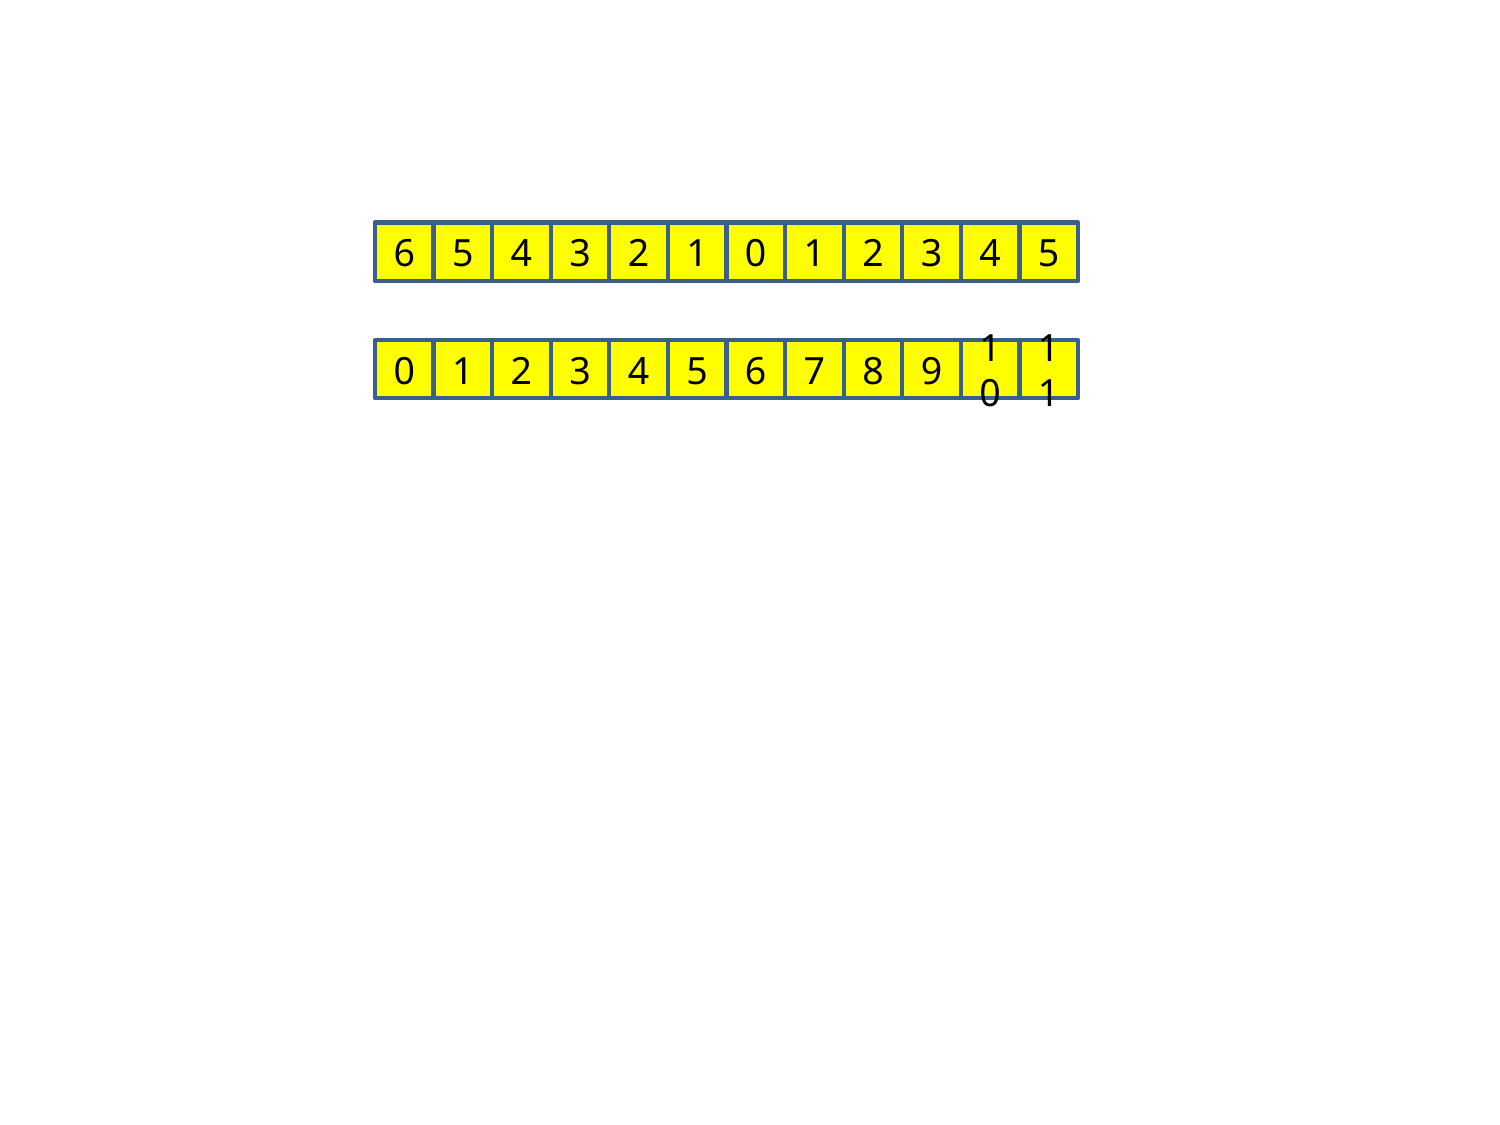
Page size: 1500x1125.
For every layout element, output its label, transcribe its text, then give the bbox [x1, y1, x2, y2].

text_box 9 [900, 338, 959, 400]
text_box 4 [607, 338, 666, 400]
text_box 7 [783, 338, 842, 400]
text_box 11 [1017, 338, 1080, 400]
text_box 8 [842, 338, 900, 400]
text_box 0 [373, 338, 431, 400]
text_box 10 [959, 338, 1017, 400]
text_box 3 [549, 338, 607, 400]
text_box 1 [783, 220, 842, 283]
text_box 5 [431, 220, 490, 283]
text_box 5 [1017, 220, 1080, 283]
text_box 3 [900, 220, 959, 283]
text_box 0 [724, 220, 783, 283]
text_box 2 [490, 338, 549, 400]
text_box 3 [549, 220, 607, 283]
text_box 5 [666, 338, 724, 400]
text_box 6 [724, 338, 783, 400]
text_box 6 [373, 220, 431, 283]
text_box 1 [666, 220, 724, 283]
text_box 4 [490, 220, 549, 283]
text_box 4 [959, 220, 1017, 283]
text_box 2 [607, 220, 666, 283]
text_box 2 [842, 220, 900, 283]
text_box 1 [431, 338, 490, 400]
